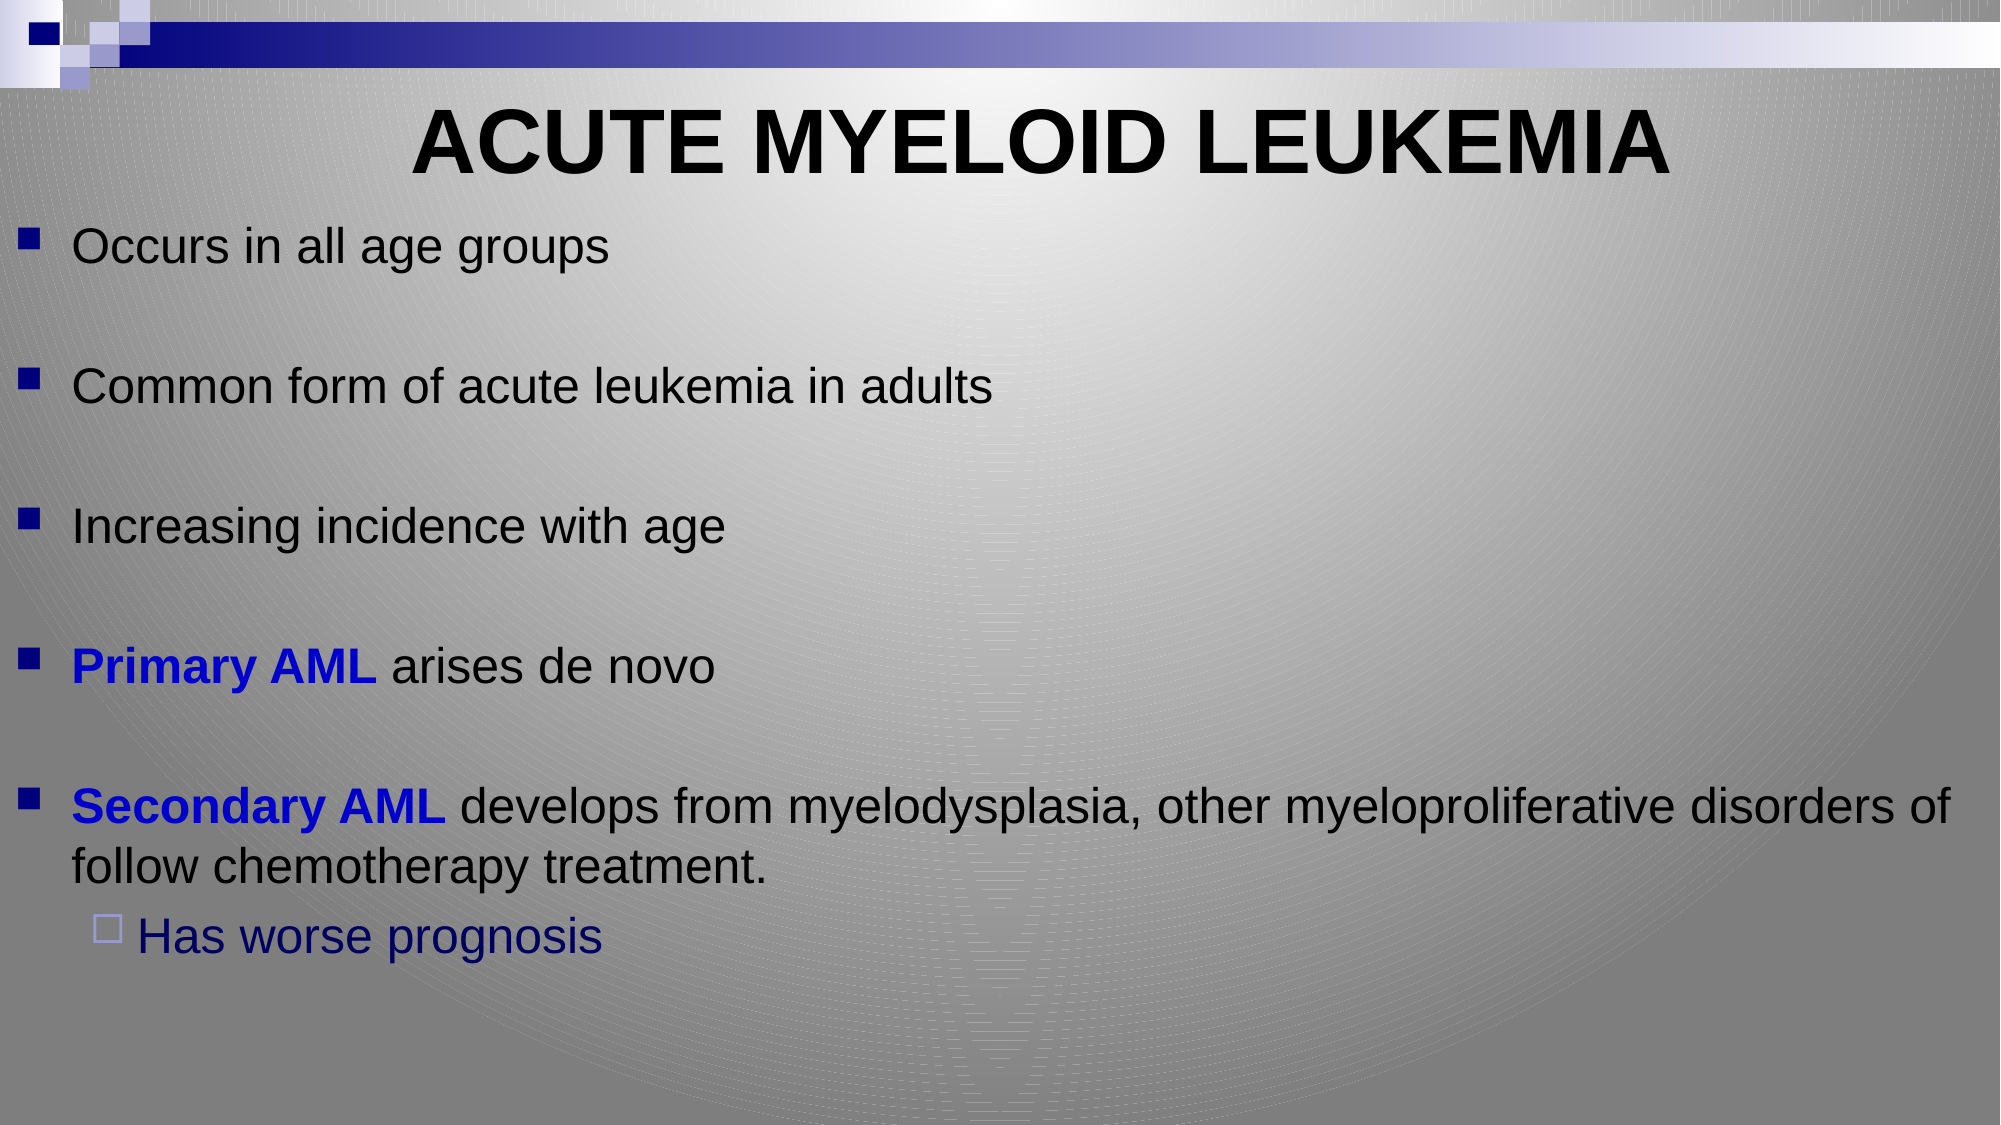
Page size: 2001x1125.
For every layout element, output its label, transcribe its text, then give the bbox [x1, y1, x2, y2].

list Occurs in all age groups Common form of acute leukemia in adults Increasing incidence with age Primary AML arises de novo Secondary AML develops from myelodysplasia, other myeloproliferative disorders of follow chemotherapy treatment. Has worse prognosis [0, 206, 2000, 1125]
title ACUTE MYELOID LEUKEMIA [85, 66, 2000, 206]
